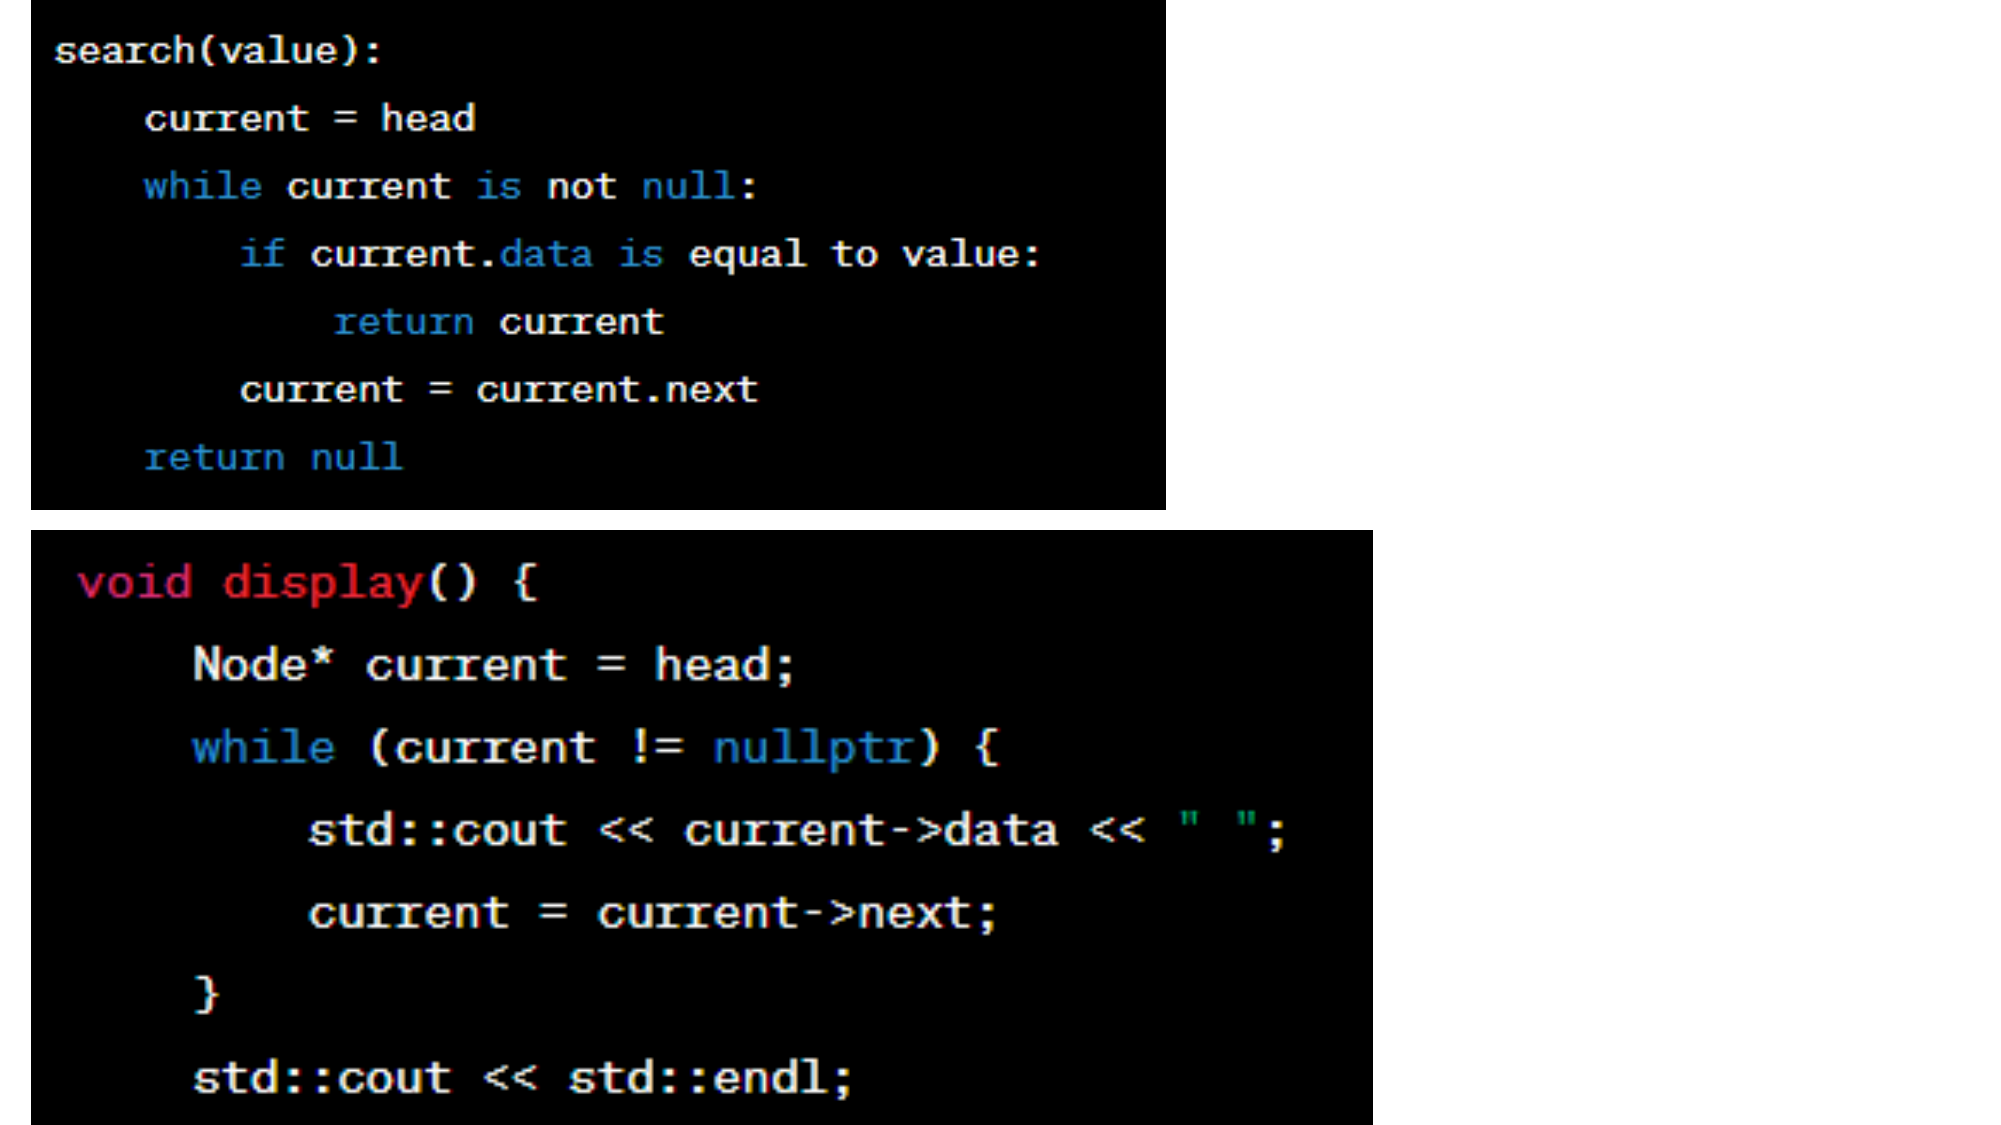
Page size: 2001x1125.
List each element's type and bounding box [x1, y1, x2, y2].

picture [31, 0, 1166, 510]
picture [31, 530, 1373, 1125]
